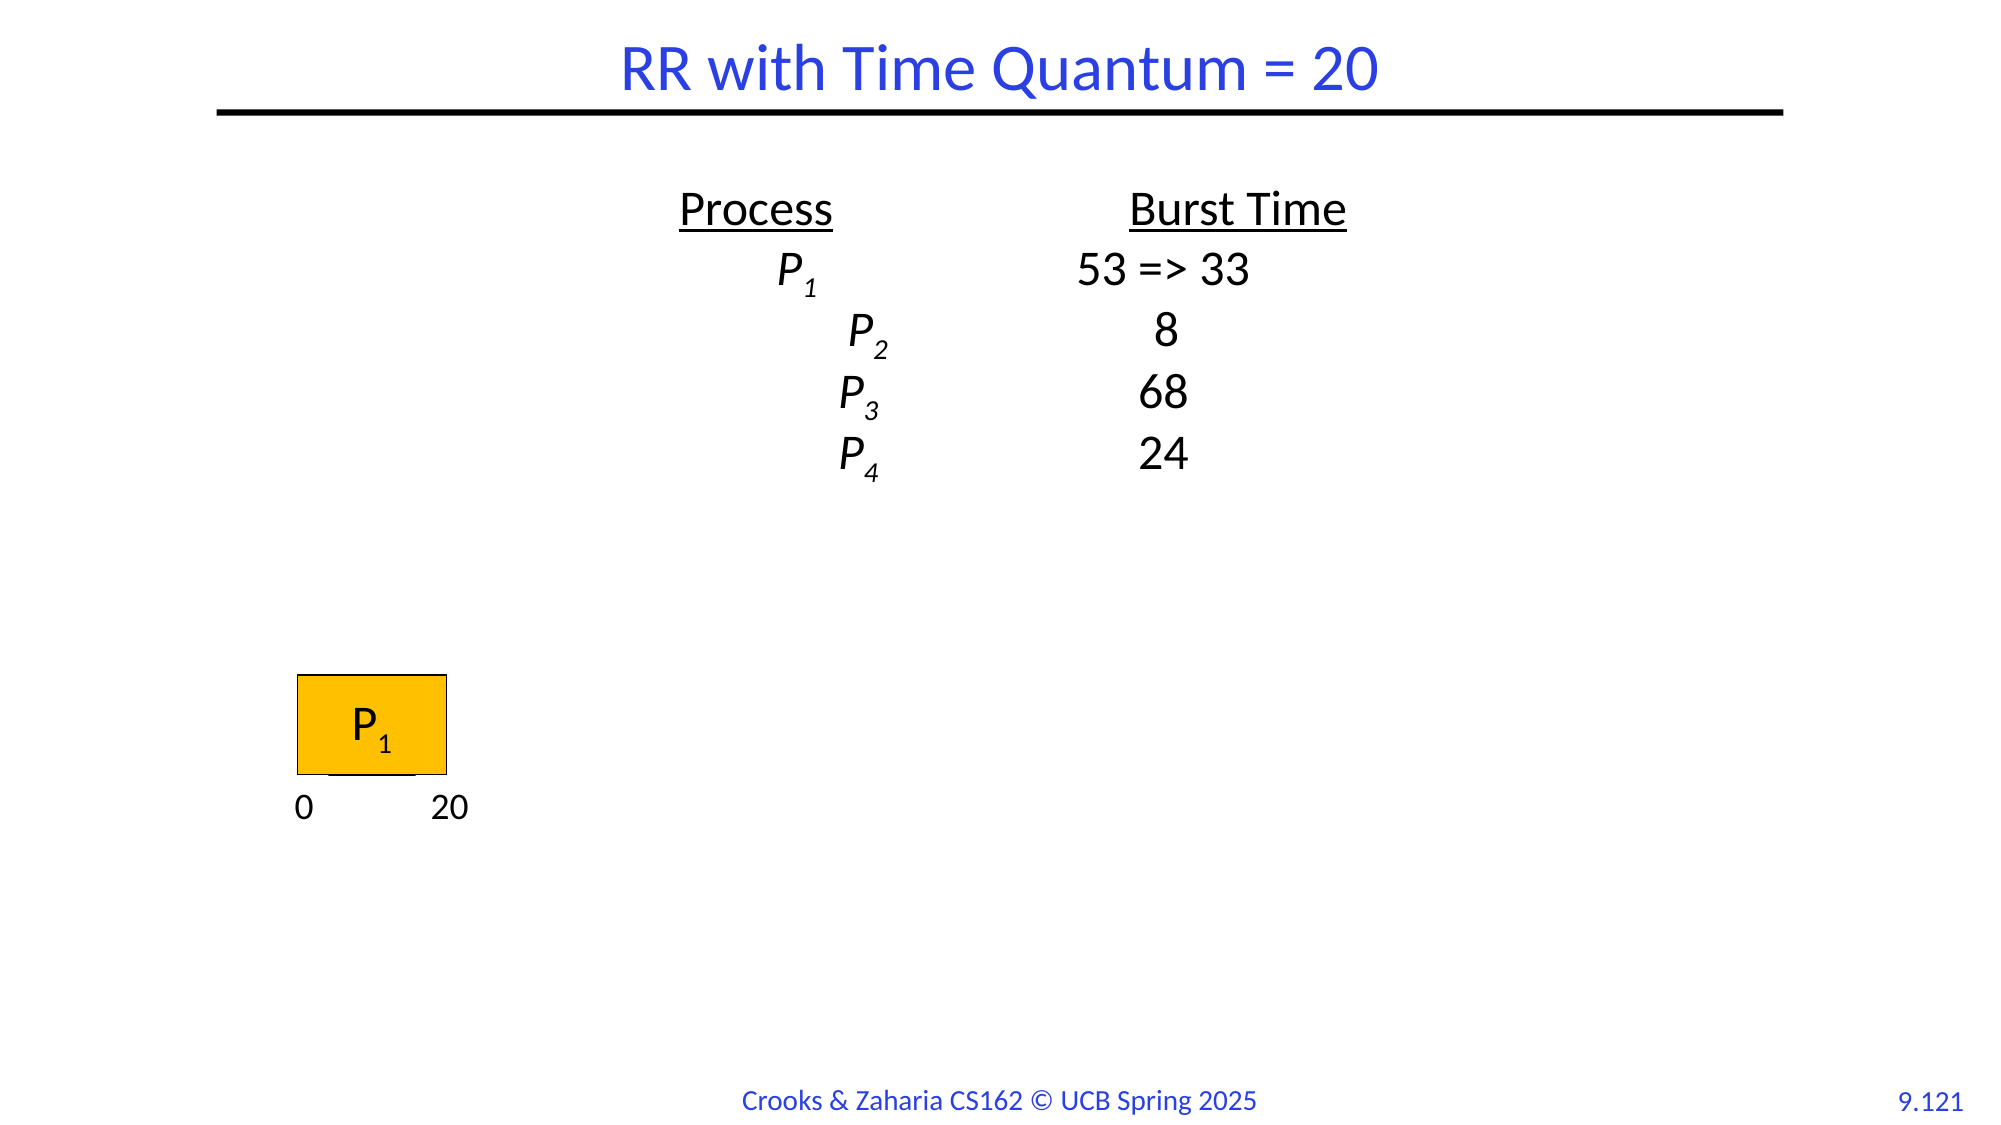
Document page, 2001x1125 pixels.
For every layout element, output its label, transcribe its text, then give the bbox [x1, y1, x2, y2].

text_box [274, 674, 493, 836]
title RR with Time Quantum = 20 [216, 24, 1784, 113]
list Process Burst Time P1 53 => 33 P2 8 P3 68 P4 24 [529, 174, 1497, 491]
